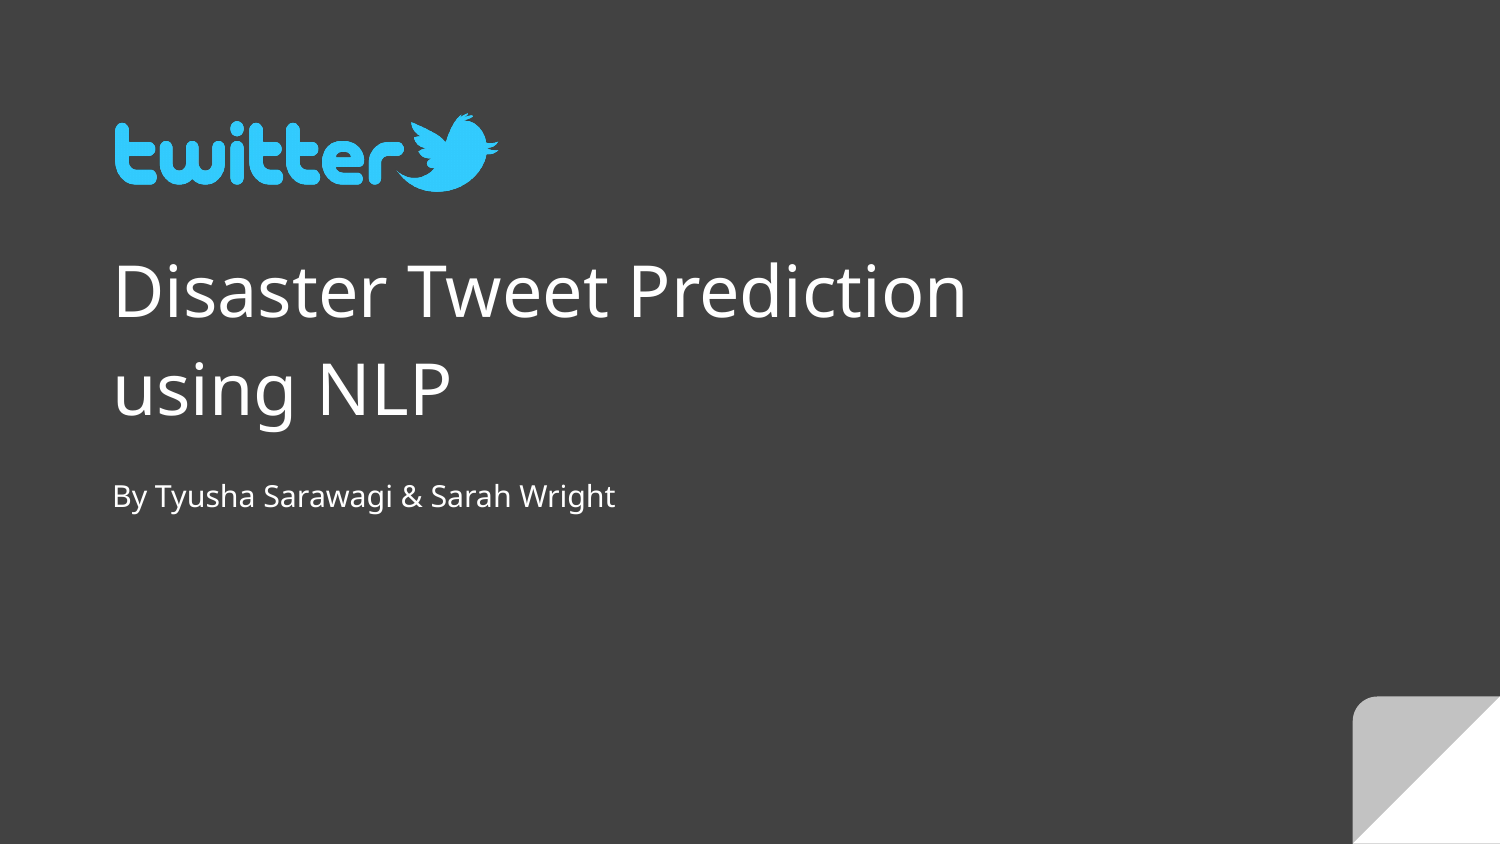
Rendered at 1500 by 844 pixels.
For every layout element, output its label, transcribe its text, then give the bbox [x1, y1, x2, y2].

subtitle By Tyusha Sarawagi & Sarah Wright [97, 460, 1403, 532]
title Disaster Tweet Prediction using NLP [97, 225, 1403, 452]
picture [115, 113, 499, 193]
